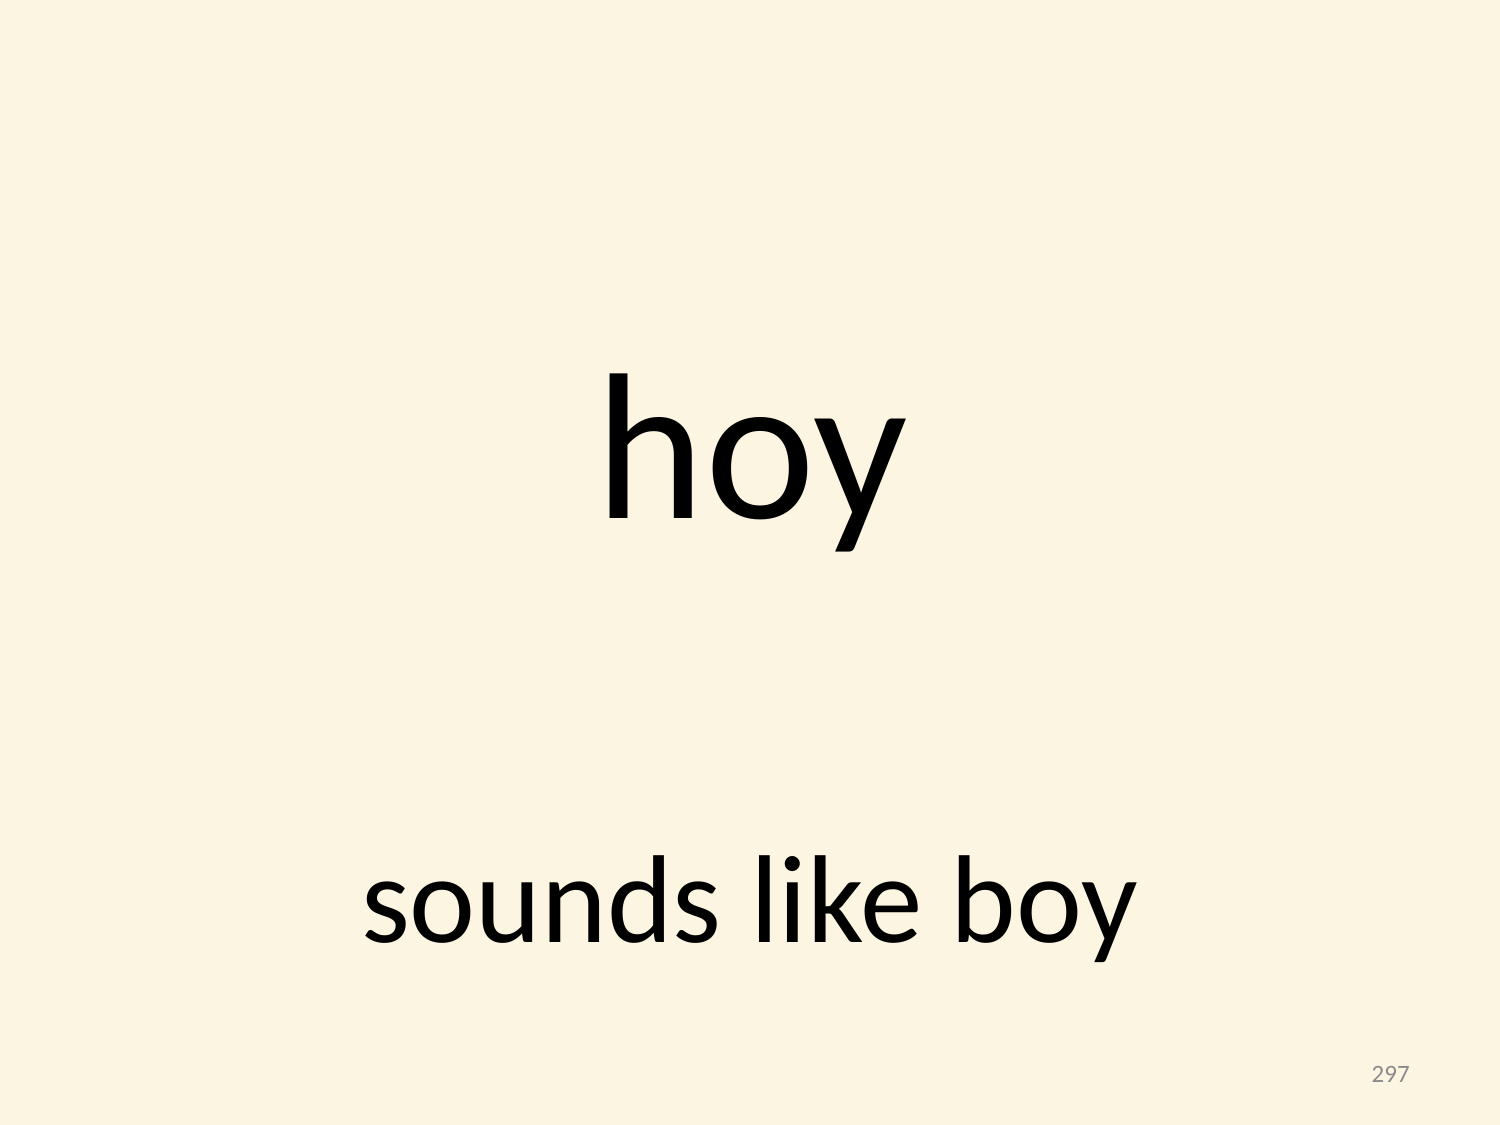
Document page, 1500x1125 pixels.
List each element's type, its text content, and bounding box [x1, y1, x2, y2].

slide_number 297 [1074, 1042, 1425, 1103]
text_box sounds like boy [0, 810, 1500, 1021]
list hoy [76, 302, 1427, 669]
